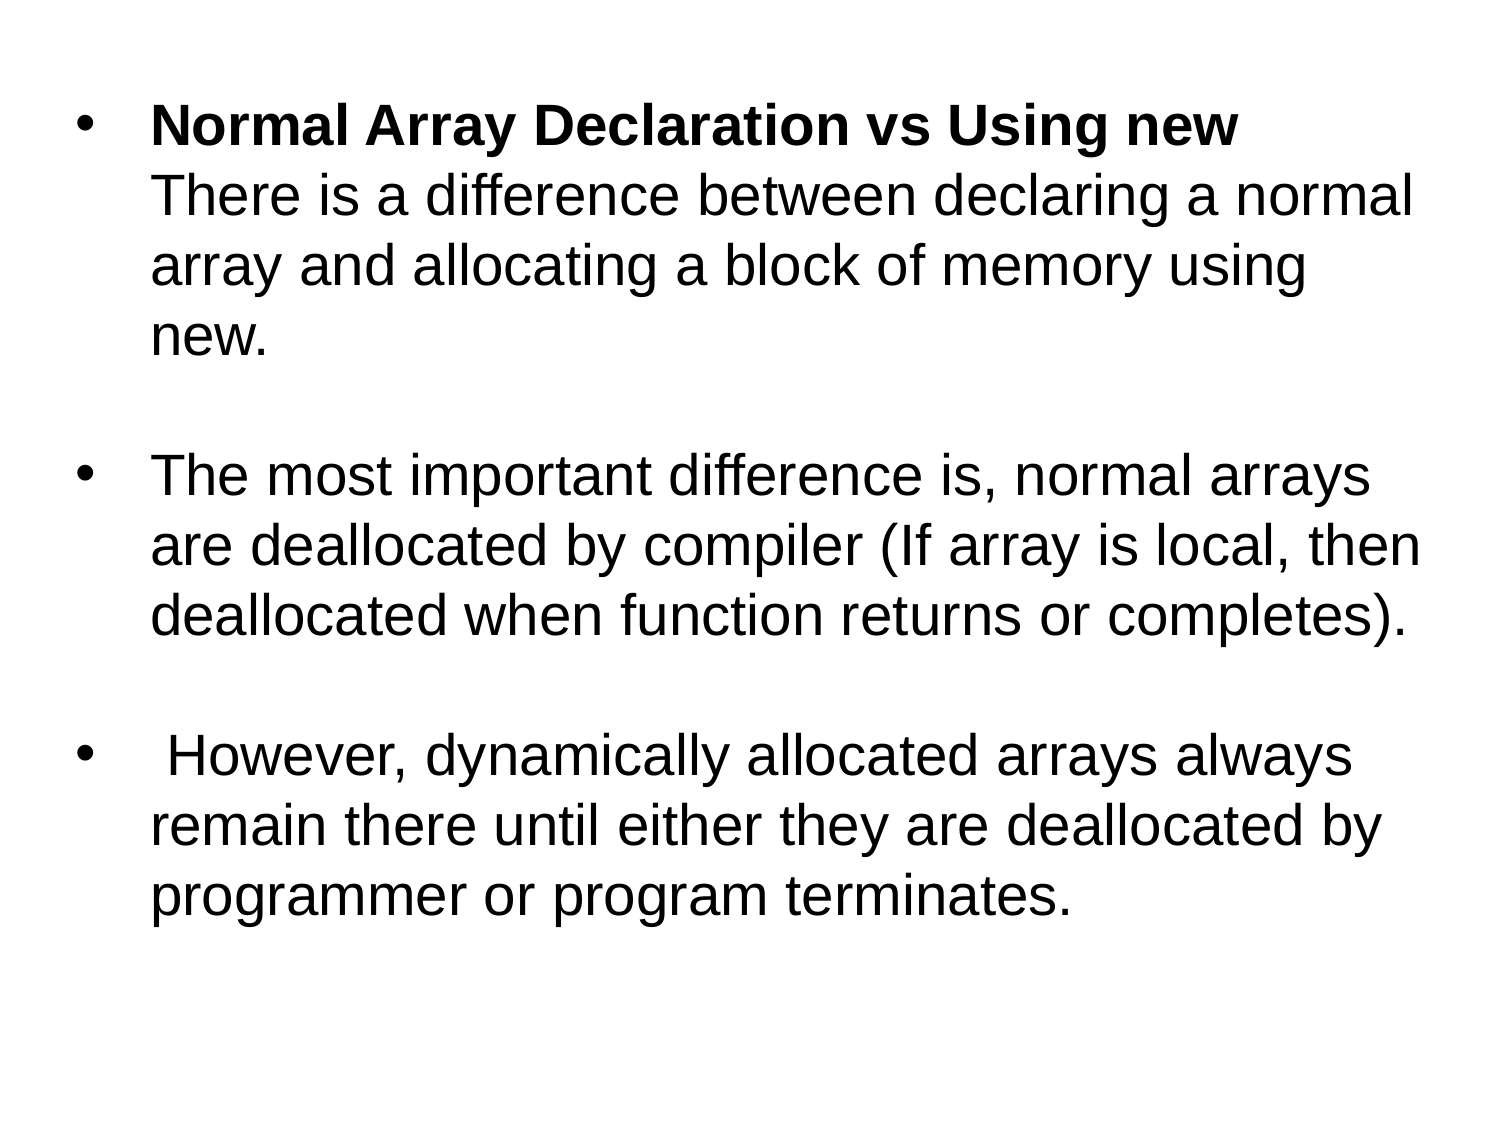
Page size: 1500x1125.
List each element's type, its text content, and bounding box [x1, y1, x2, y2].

subtitle Normal Array Declaration vs Using new There is a difference between declaring a normal array and allocating a block of memory using new. The most important difference is, normal arrays are deallocated by compiler (If array is local, then deallocated when function returns or completes). However, dynamically allocated arrays always remain there until either they are deallocated by programmer or program terminates. [75, 87, 1425, 863]
